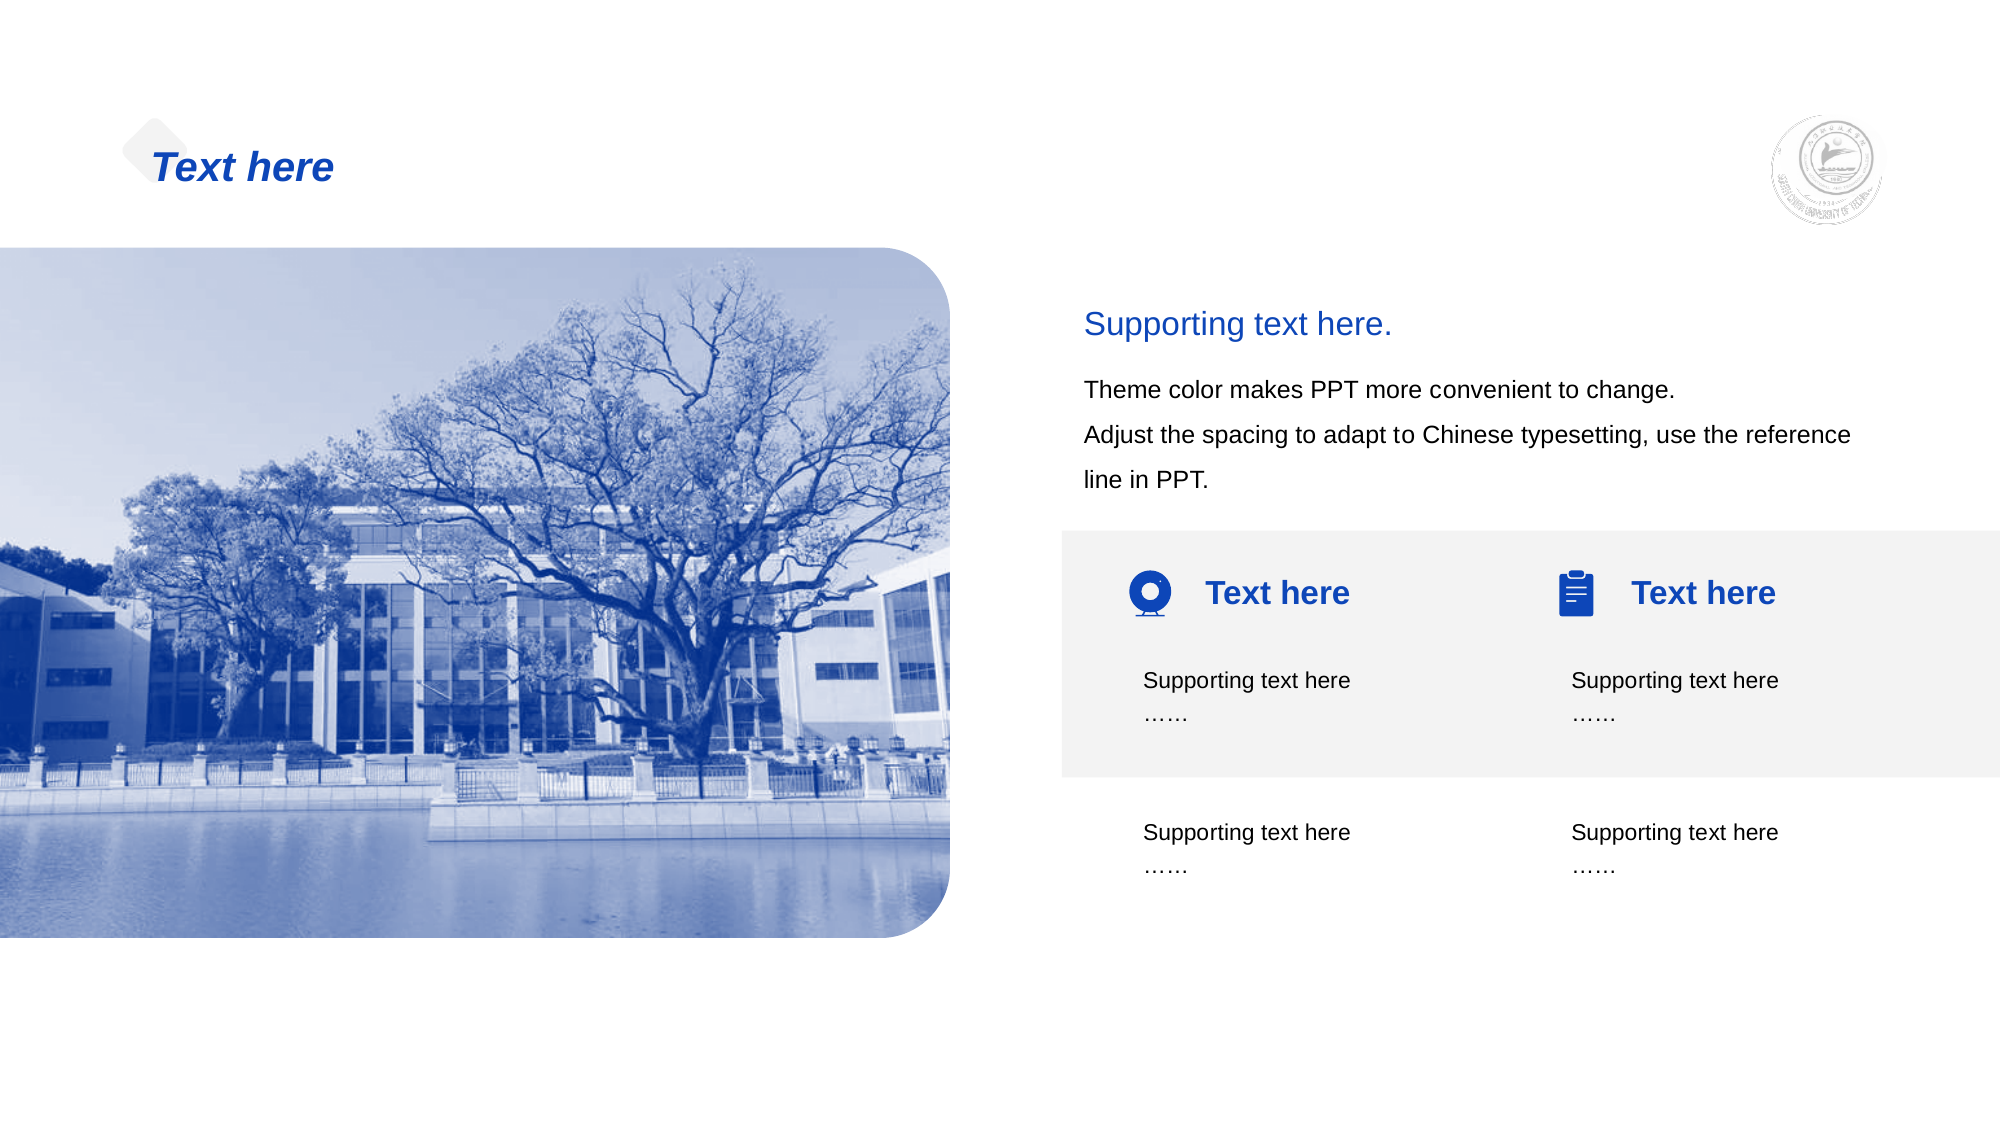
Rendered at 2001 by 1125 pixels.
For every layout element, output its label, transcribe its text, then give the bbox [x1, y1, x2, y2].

text_box Suppo rting text here …… [1556, 652, 1890, 757]
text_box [1129, 554, 1461, 628]
text_box [1061, 530, 2000, 778]
text_box [0, 246, 952, 940]
text_box Theme color makes PPT more c onvenient to change. Adjust the spacing to adapt t o Chinese typesetting, use the reference line in PPT. [1068, 351, 1890, 530]
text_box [1559, 554, 1887, 628]
title Text here [135, 29, 1916, 199]
text_box Suppo rting text here …… [1128, 652, 1462, 757]
picture [1771, 199, 1882, 225]
text_box Suppo rting text here. [1068, 292, 1729, 351]
text_box Supporting te xt here …… [1556, 804, 1890, 909]
text_box Suppo rting text here …… [1128, 804, 1462, 909]
